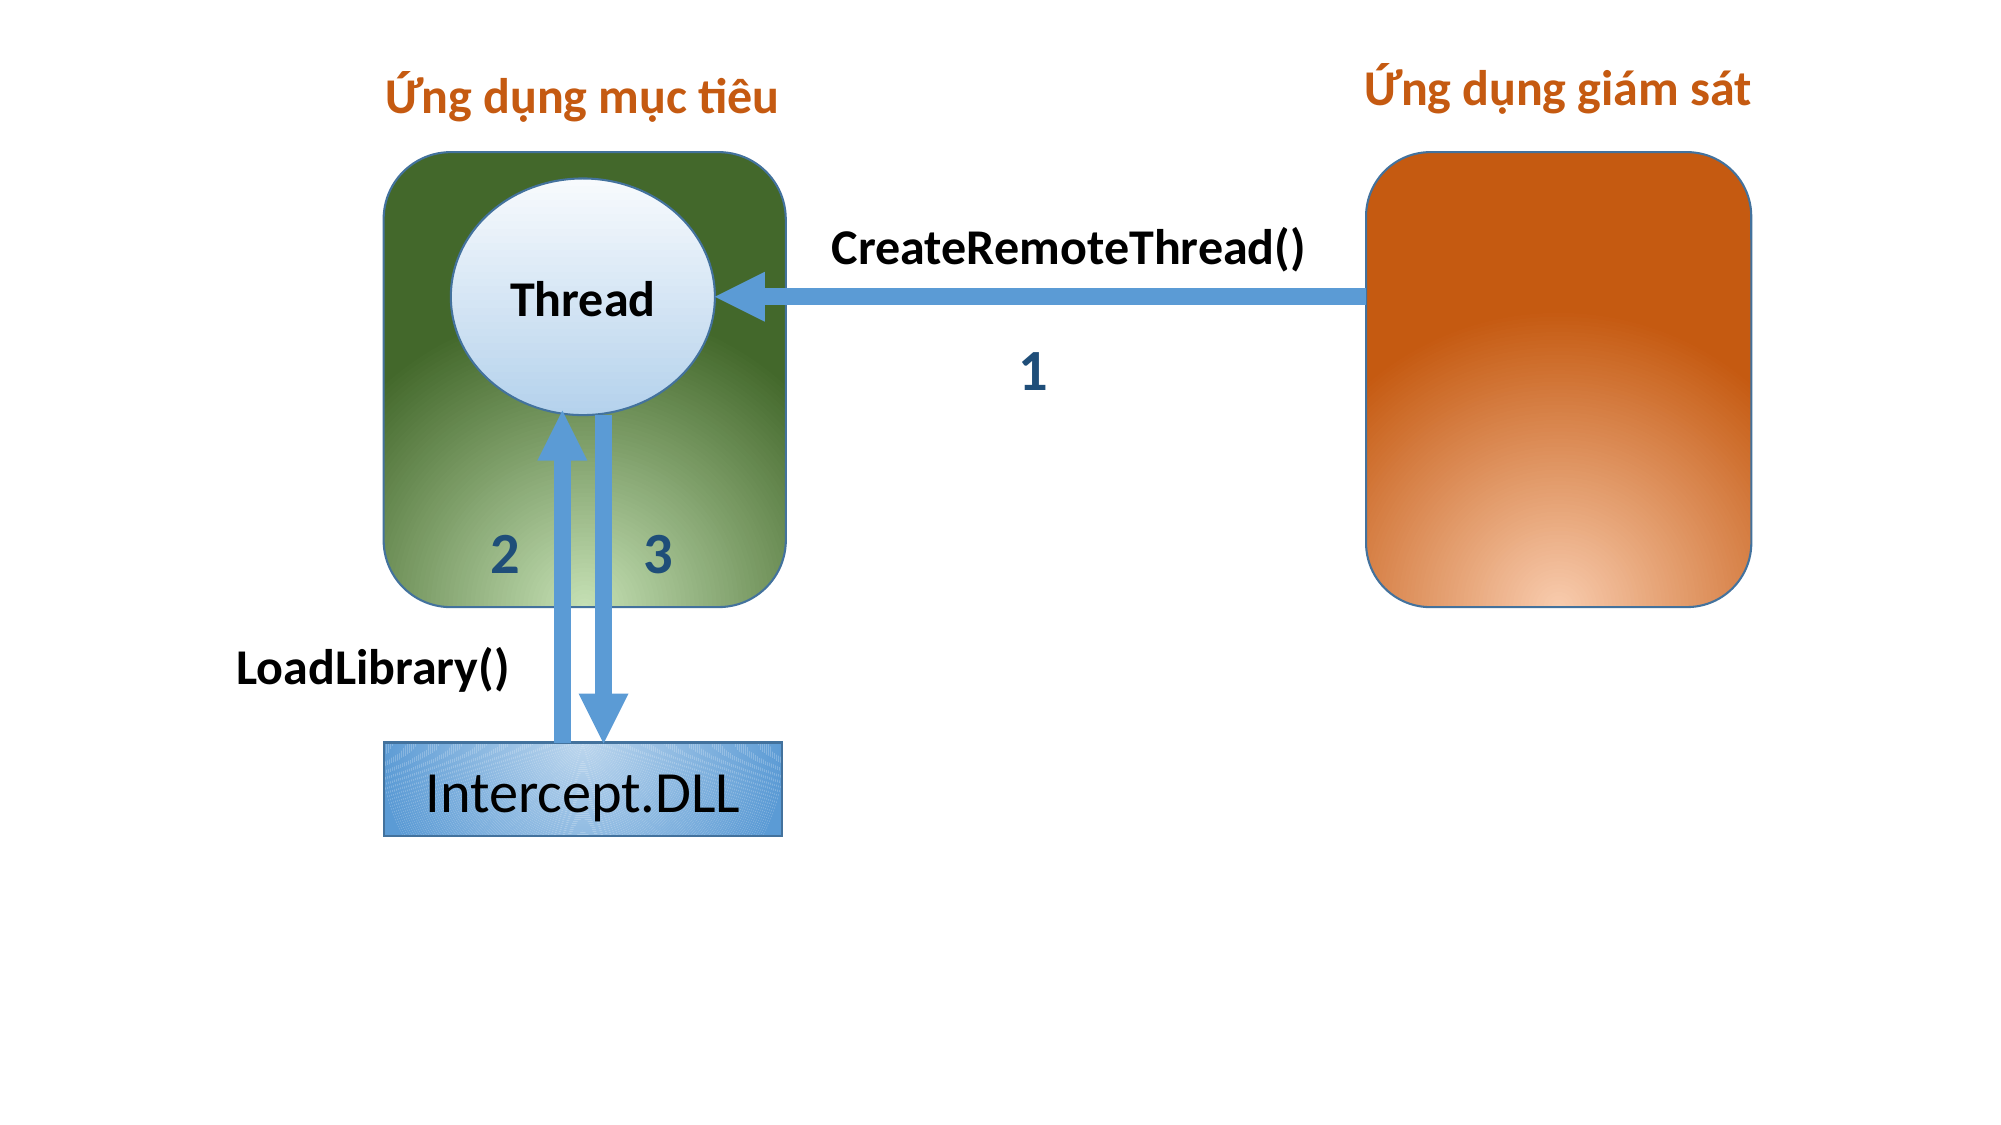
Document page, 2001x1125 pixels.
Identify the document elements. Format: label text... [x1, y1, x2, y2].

text_box Ứng dụng mục tiêu [370, 56, 795, 132]
text_box 1 [1003, 324, 1072, 410]
text_box CreateRemoteThread() [817, 206, 1327, 282]
text_box [1365, 151, 1753, 609]
text_box [382, 151, 787, 609]
text_box LoadLibrary() [221, 627, 525, 703]
text_box Thread [449, 177, 716, 417]
text_box 2 [476, 507, 527, 593]
text_box 3 [629, 507, 689, 593]
text_box Ứng dụng giám sát [1350, 48, 1768, 123]
text_box Intercept.DLL [383, 741, 783, 837]
